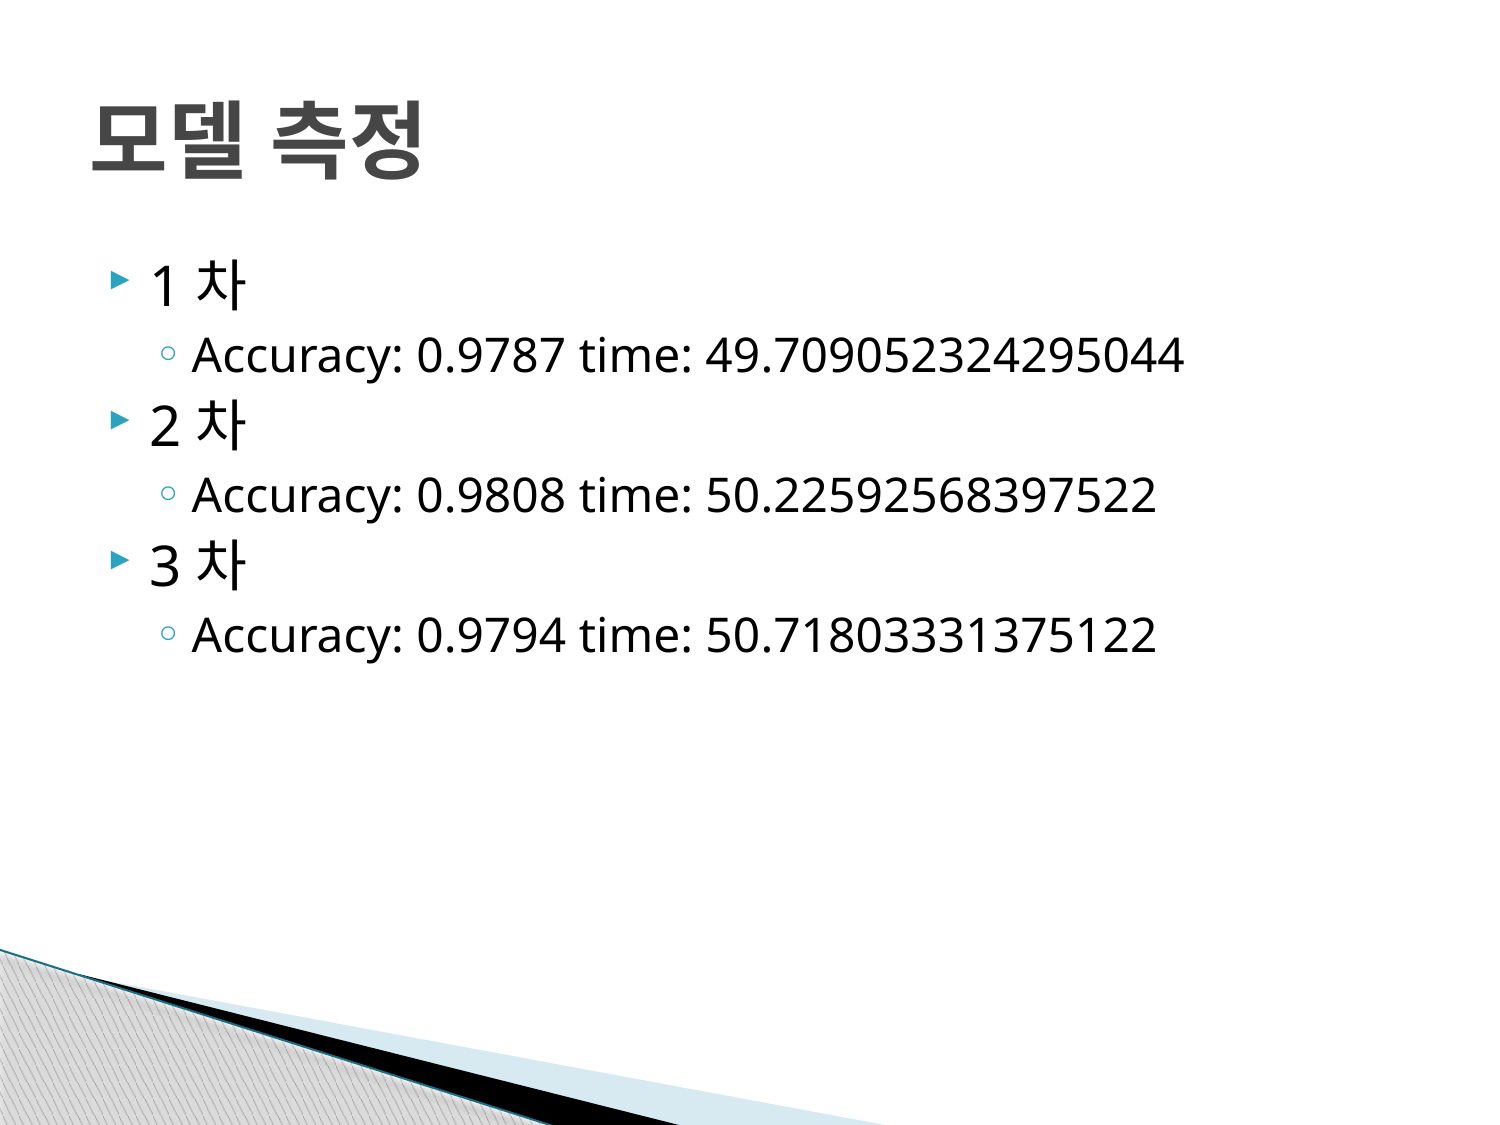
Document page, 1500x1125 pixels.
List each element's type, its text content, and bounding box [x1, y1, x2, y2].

title 모델 측정 [75, 45, 1425, 233]
list 1차 Accuracy: 0.9787 time: 49.709052324295044 2차 Accuracy: 0.9808 time: 50.22592568397522 3차 Accuracy: 0.9794 time: 50.71803331375122 [75, 243, 1425, 986]
